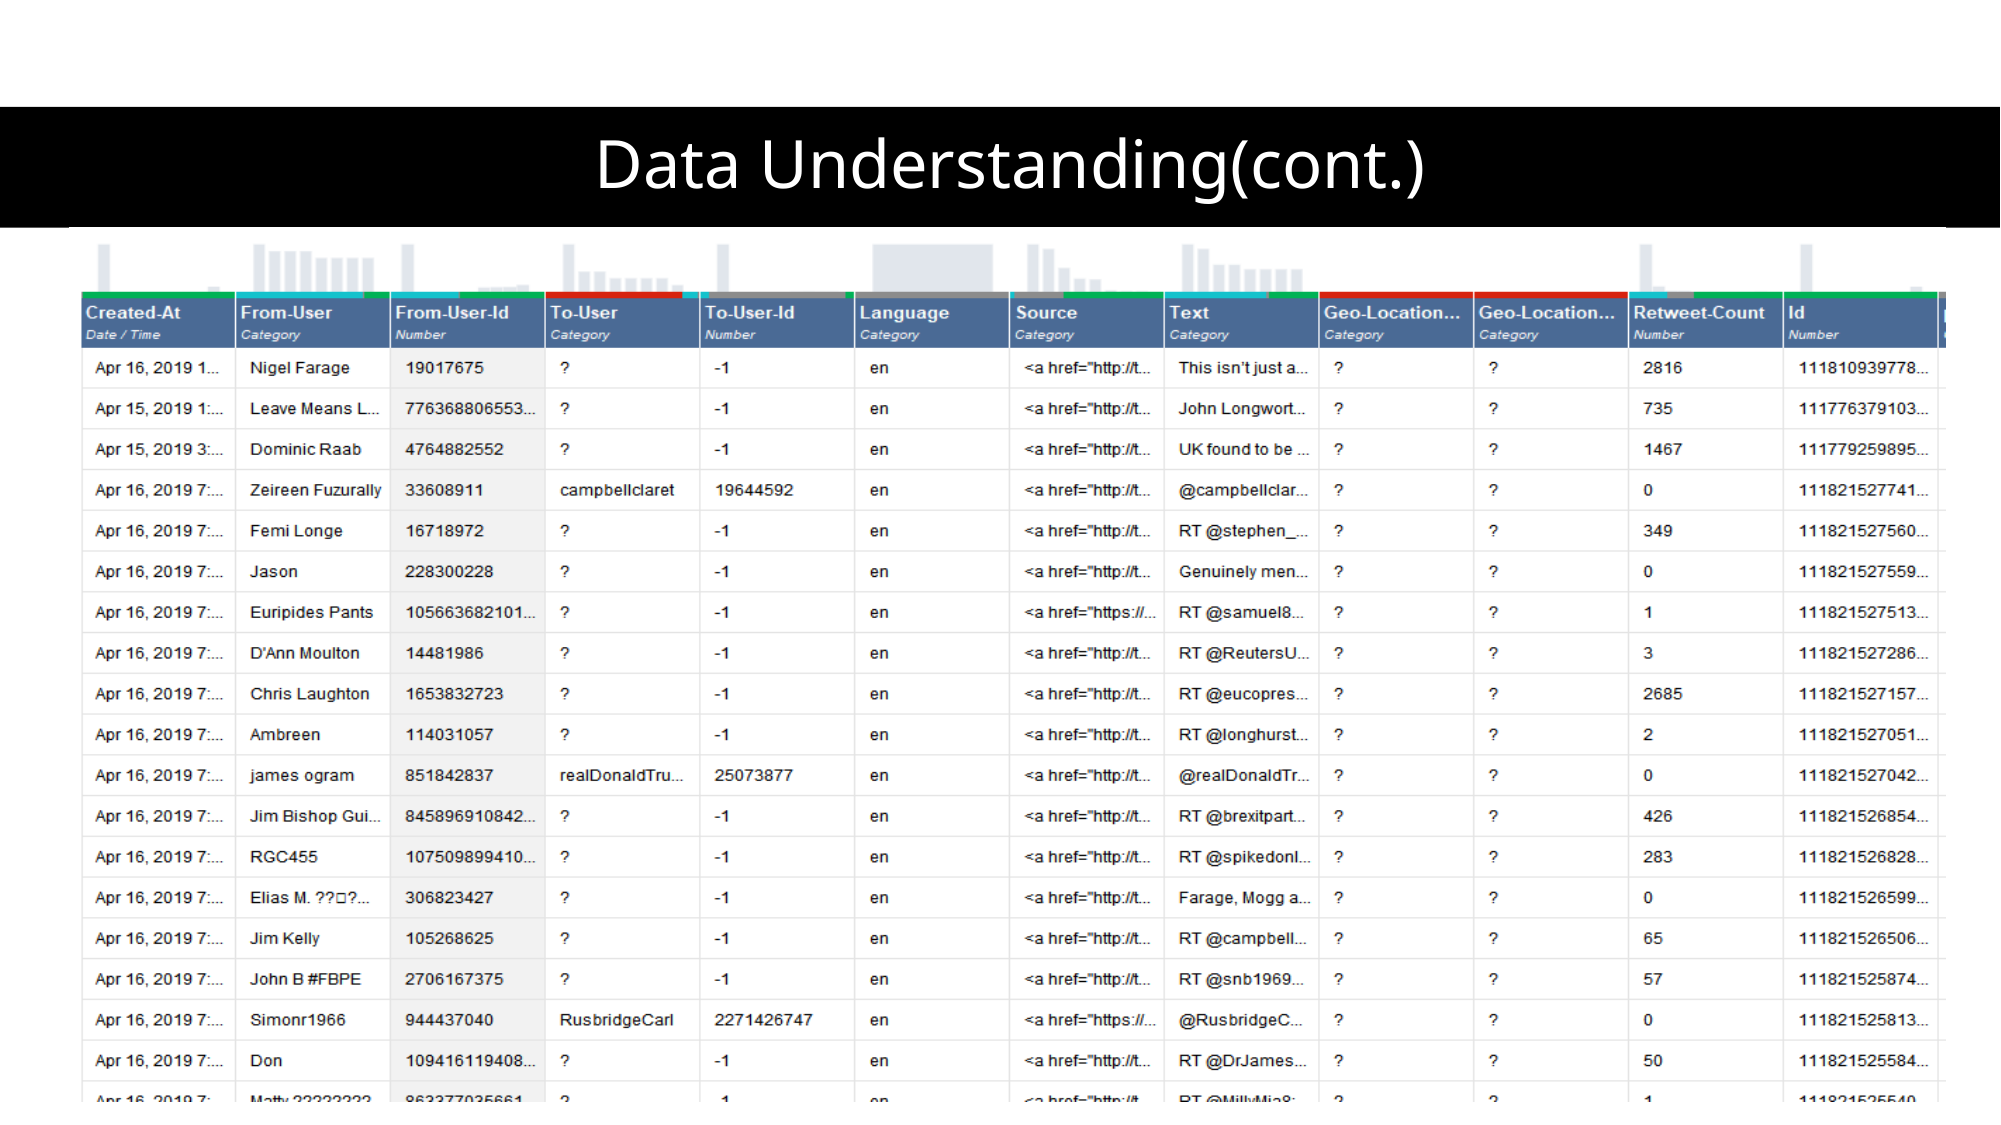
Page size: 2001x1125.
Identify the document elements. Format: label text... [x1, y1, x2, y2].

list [69, 227, 1946, 1103]
title Data Understanding(cont.) [91, 105, 1931, 227]
text_box [1931, 106, 2000, 229]
text_box [0, 106, 91, 229]
